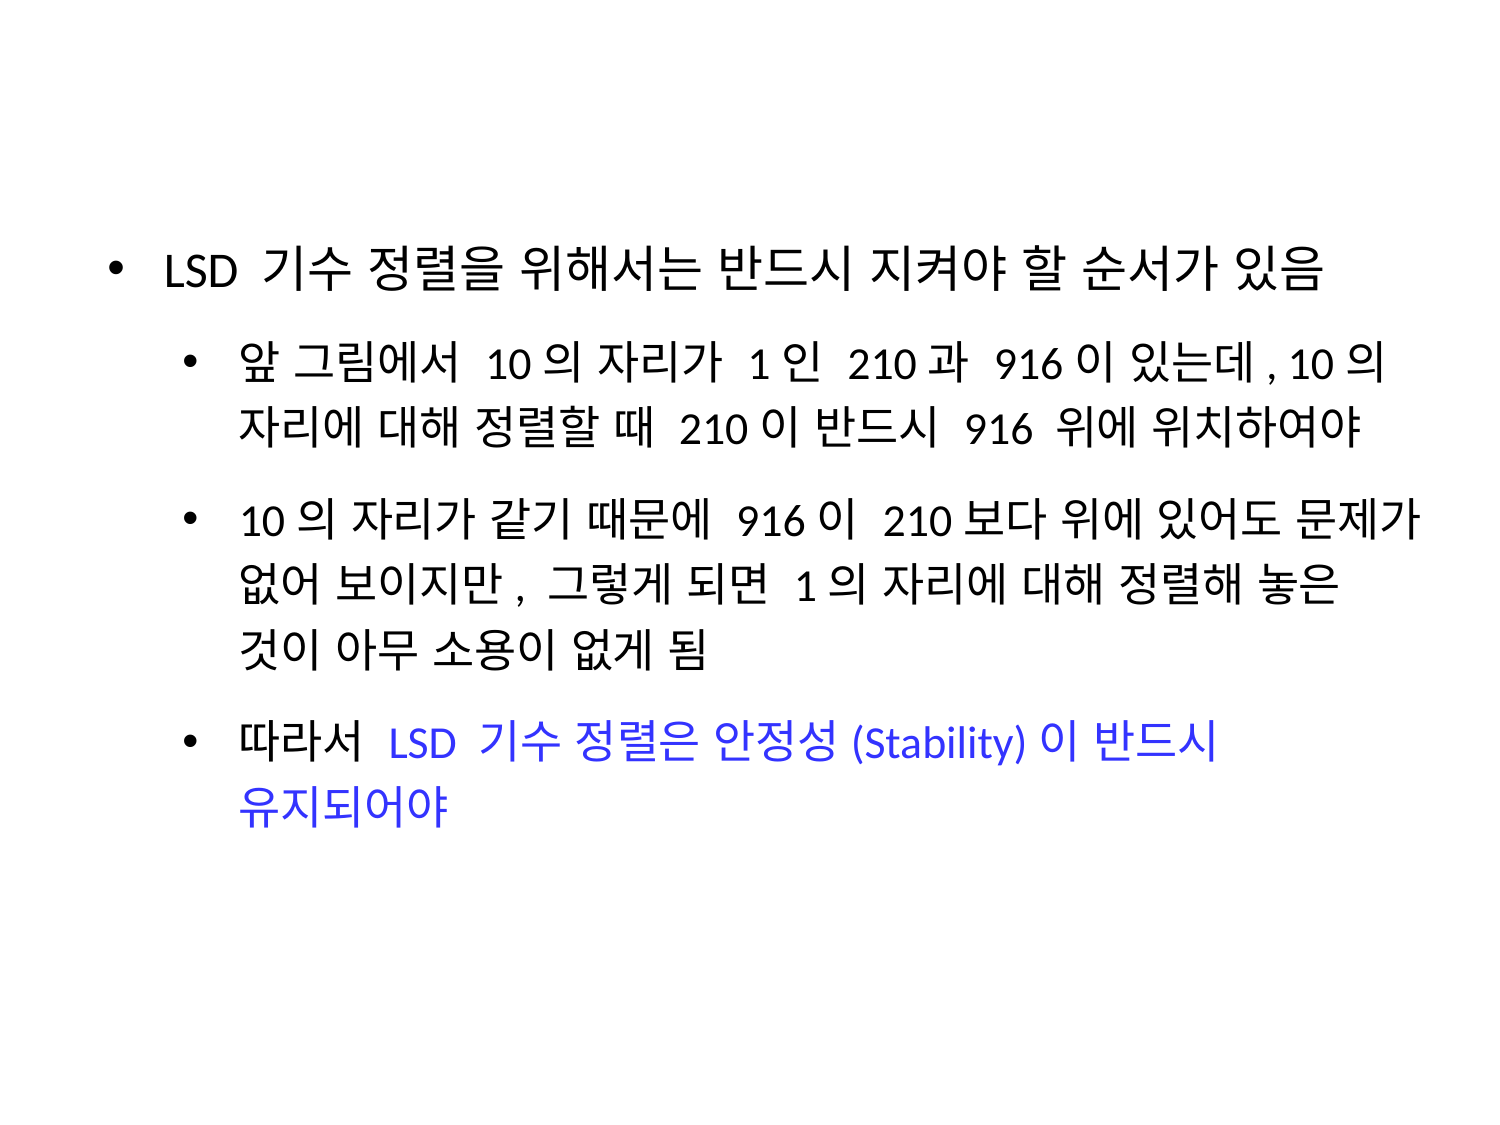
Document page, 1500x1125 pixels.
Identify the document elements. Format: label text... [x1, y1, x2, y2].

text_box LSD 기수 정렬을 위해서는 반드시 지켜야 할 순서가 있음 앞 그림에서 10의 자리가 1인 210과 916이 있는데, 10의 자리에 대해 정렬할 때 210이 반드시 916 위에 위치하여야 10의 자리가 같기 때문에 916이 210보다 위에 있어도 문제가 없어 보이지만, 그렇게 되면 1의 자리에 대해 정렬해 놓은 것이 아무 소용이 없게 됨 따라서 LSD 기수 정렬은 안정성(Stability)이 반드시 유지되어야 [92, 217, 1450, 842]
